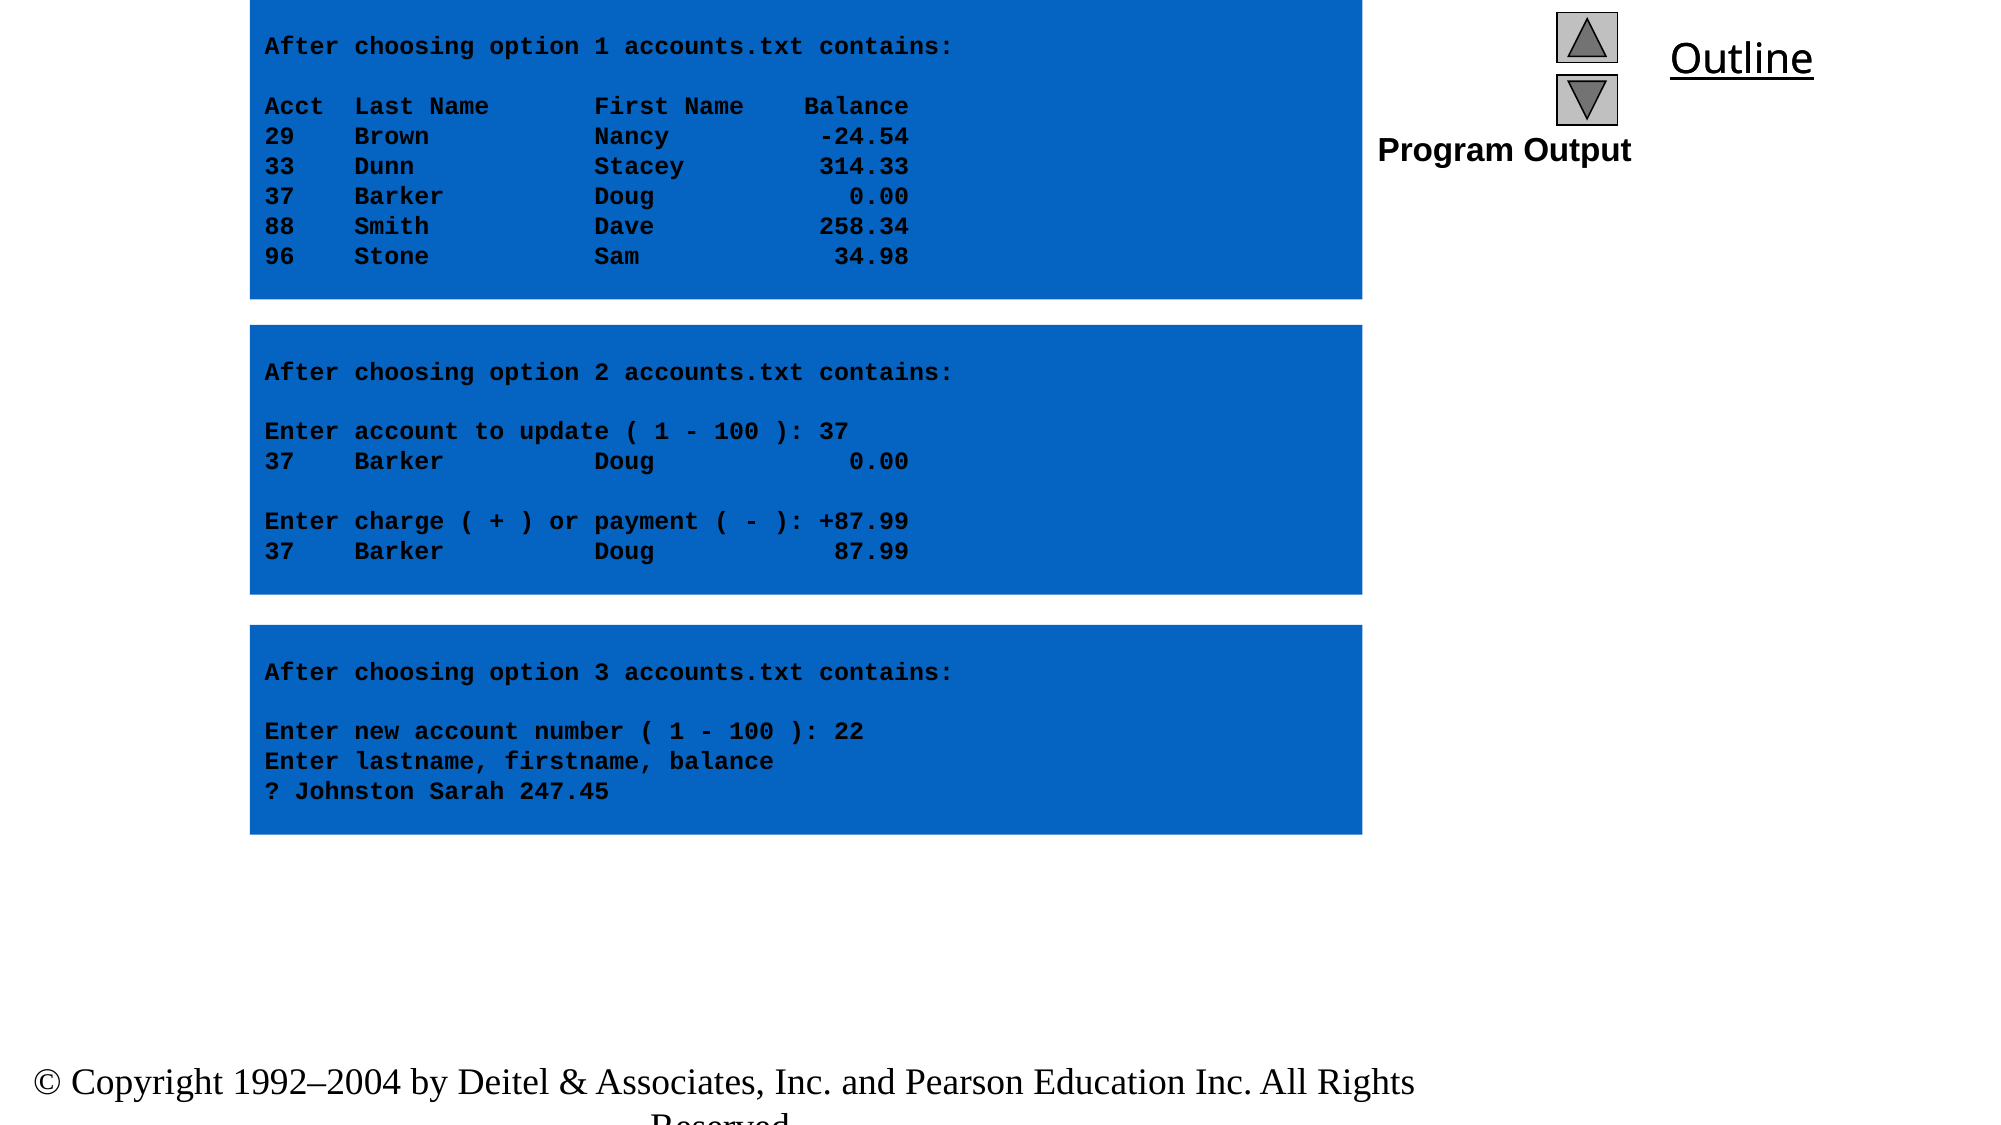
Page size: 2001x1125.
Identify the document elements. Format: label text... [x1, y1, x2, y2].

text_box After choosing option 1 accounts.txt contains: Acct Last Name First Name Balance 29 Brown Nancy -24.54 33 Dunn Stacey 314.33 37 Barker Doug 0.00 88 Smith Dave 258.34 96 Stone Sam 34.98 [249, 0, 1363, 300]
subtitle Program Output [1362, 125, 1750, 1125]
text_box After choosing option 2 accounts.txt contains: Enter account to update ( 1 - 100 ): 37 37 Barker Doug 0.00 Enter charge ( + ) or payment ( - ): +87.99 37 Barker Doug 87.99 [249, 324, 1363, 595]
text_box After choosing option 3 accounts.txt contains: Enter new account number ( 1 - 100 ): 22 Enter lastname, firstname, balance ? Johnston Sarah 247.45 [249, 624, 1363, 835]
